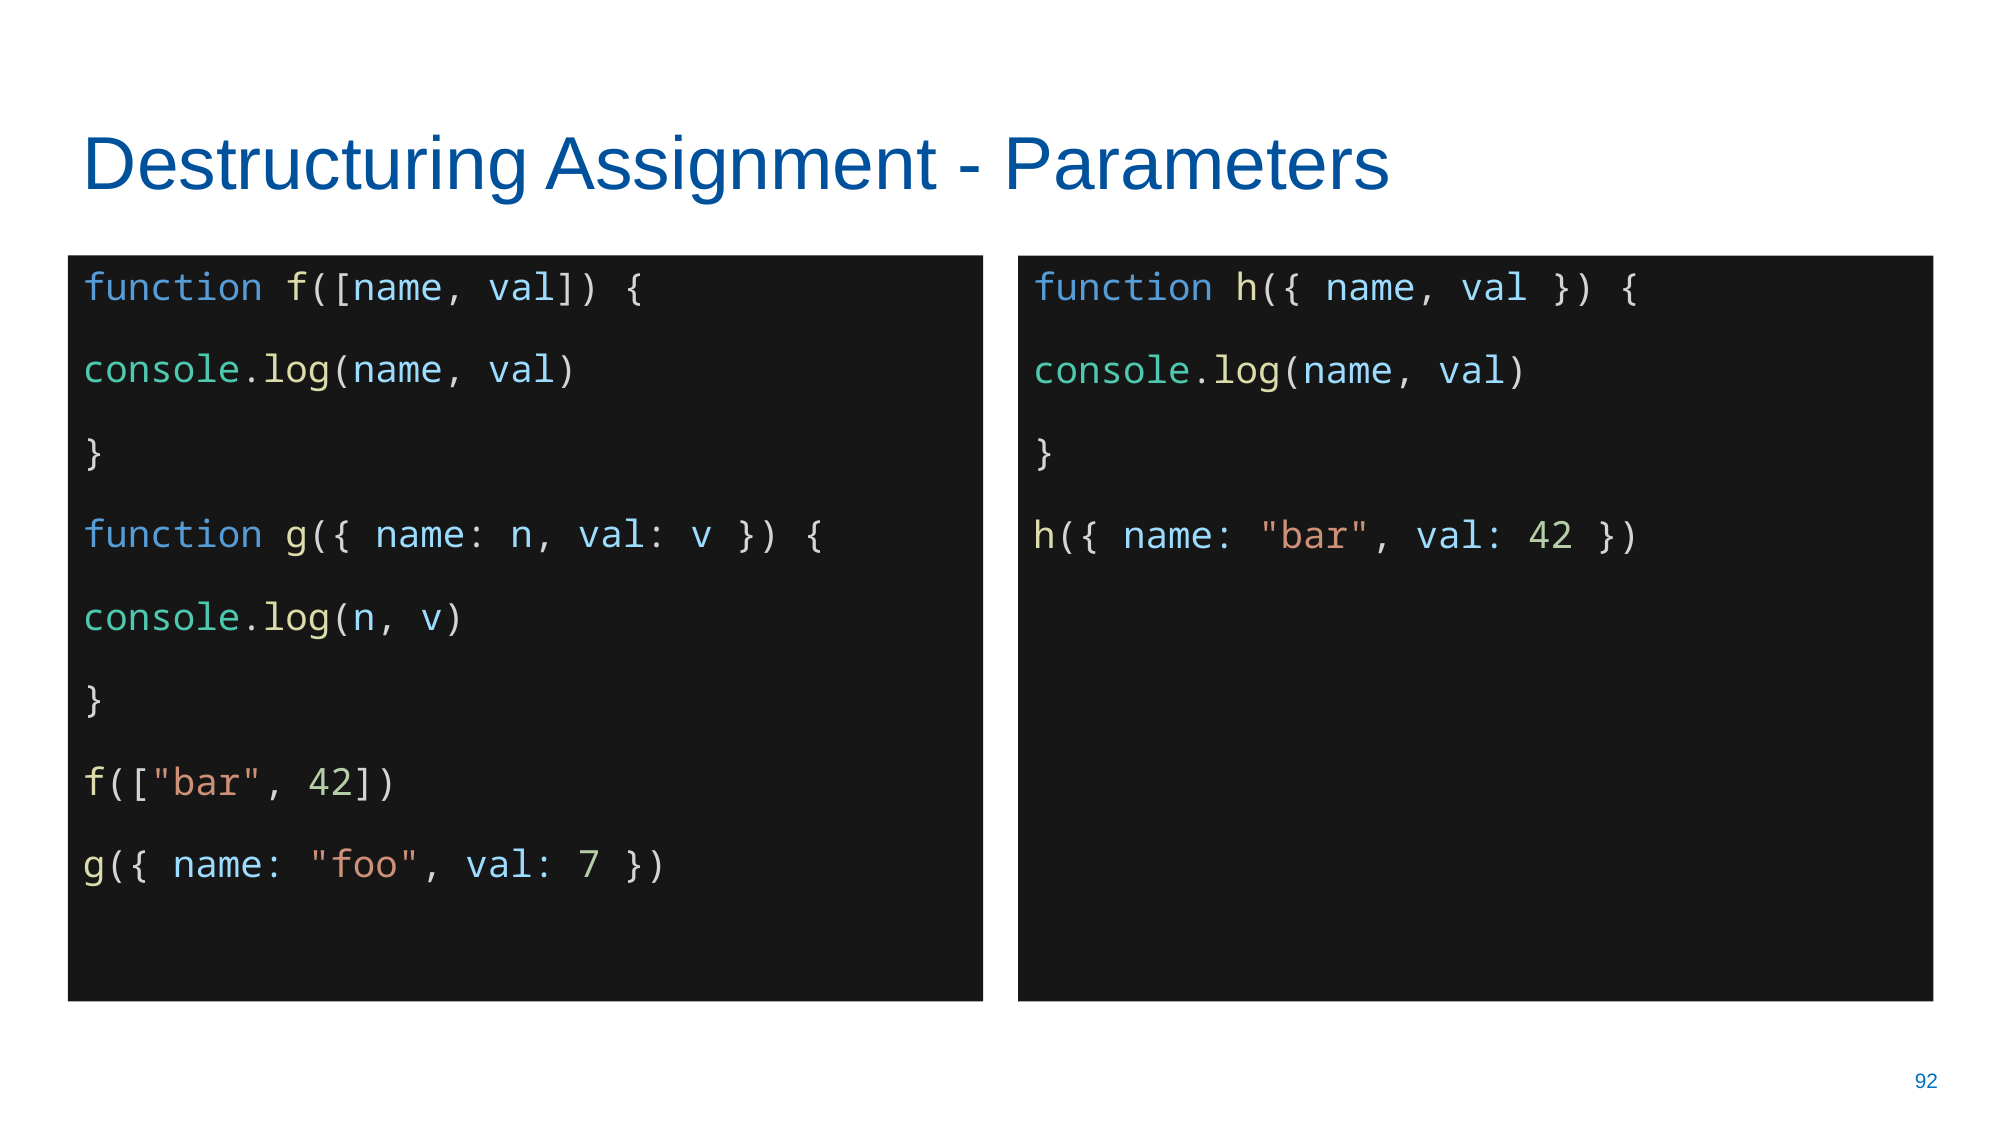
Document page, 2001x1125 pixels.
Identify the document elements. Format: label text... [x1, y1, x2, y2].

text_box function f([name, val]) { console.log(name, val) } function g({ name: n, val: v }) { console.log(n, v) } f(["bar", 42]) g({ name: "foo", val: 7 }) [67, 255, 984, 1002]
title Destructuring Assignment - Parameters [67, 24, 1565, 212]
list function h({ name, val }) { console.log(name, val) } h({ name: "bar", val: 42 }) [1018, 255, 1934, 1002]
